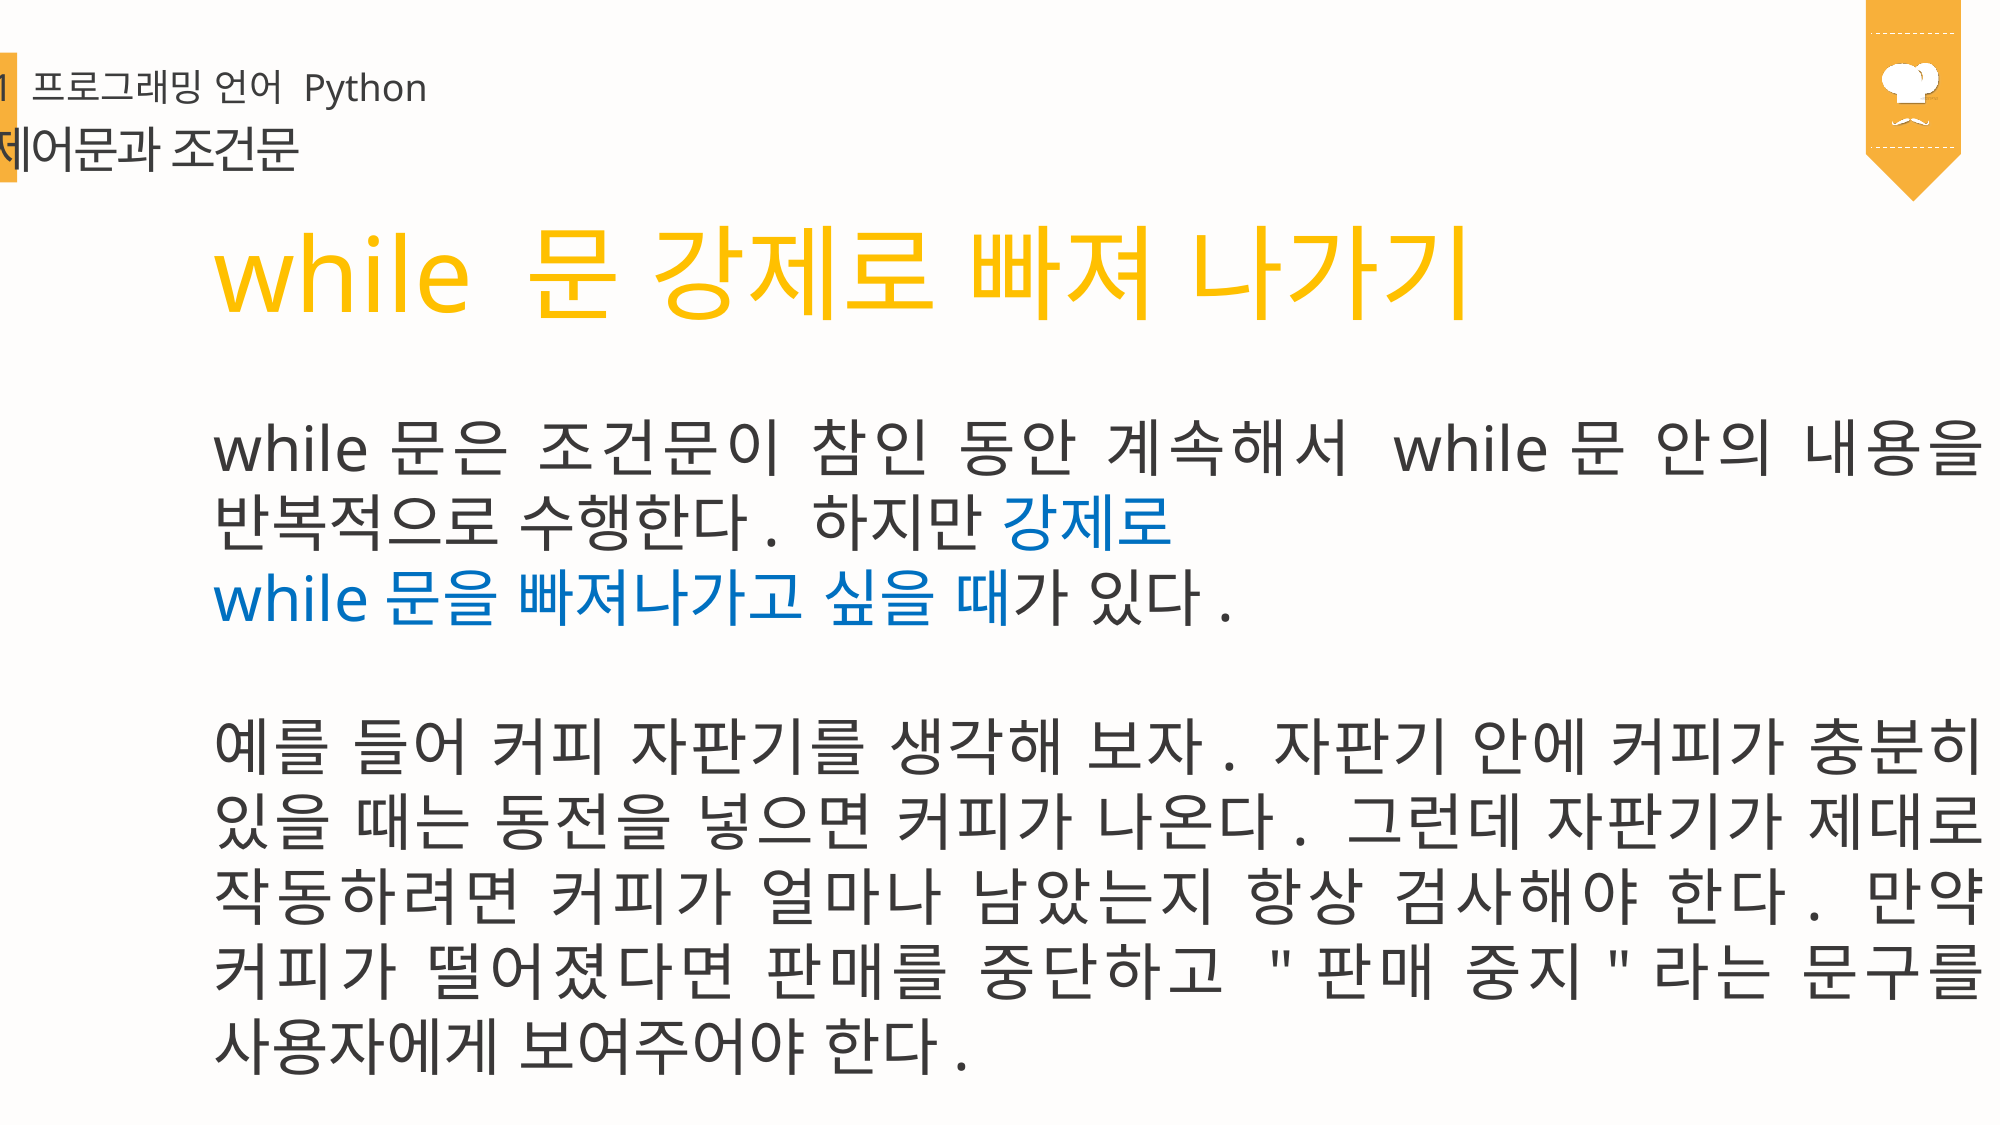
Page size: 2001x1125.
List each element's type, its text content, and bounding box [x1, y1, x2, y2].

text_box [1865, 0, 1961, 202]
text_box [0, 52, 18, 56]
text_box 01 프로그래밍 언어 Python [0, 56, 443, 117]
text_box while 문 강제로 빠져 나가기 while문은 조건문이 참인 동안 계속해서 while문 안의 내용을 반복적으로 수행한다. 하지만 강제로 while문을 빠져나가고 싶을 때가 있다. 예를 들어 커피 자판기를 생각해 보자. 자판기 안에 커피가 충분히 있을 때는 동전을 넣으면 커피가 나온다. 그런데 자판기가 제대로 작동하려면 커피가 얼마나 남았는지 항상 검사해야 한다. 만약 커피가 떨어졌다면 판매를 중단하고 "판매 중지"라는 문구를 사용자에게 보여주어야 한다. 이렇게 판매를 강제로 멈추게 하는 것이 바로 break문이다. [199, 201, 2000, 1125]
text_box 제어문과 조건문 [0, 110, 317, 186]
